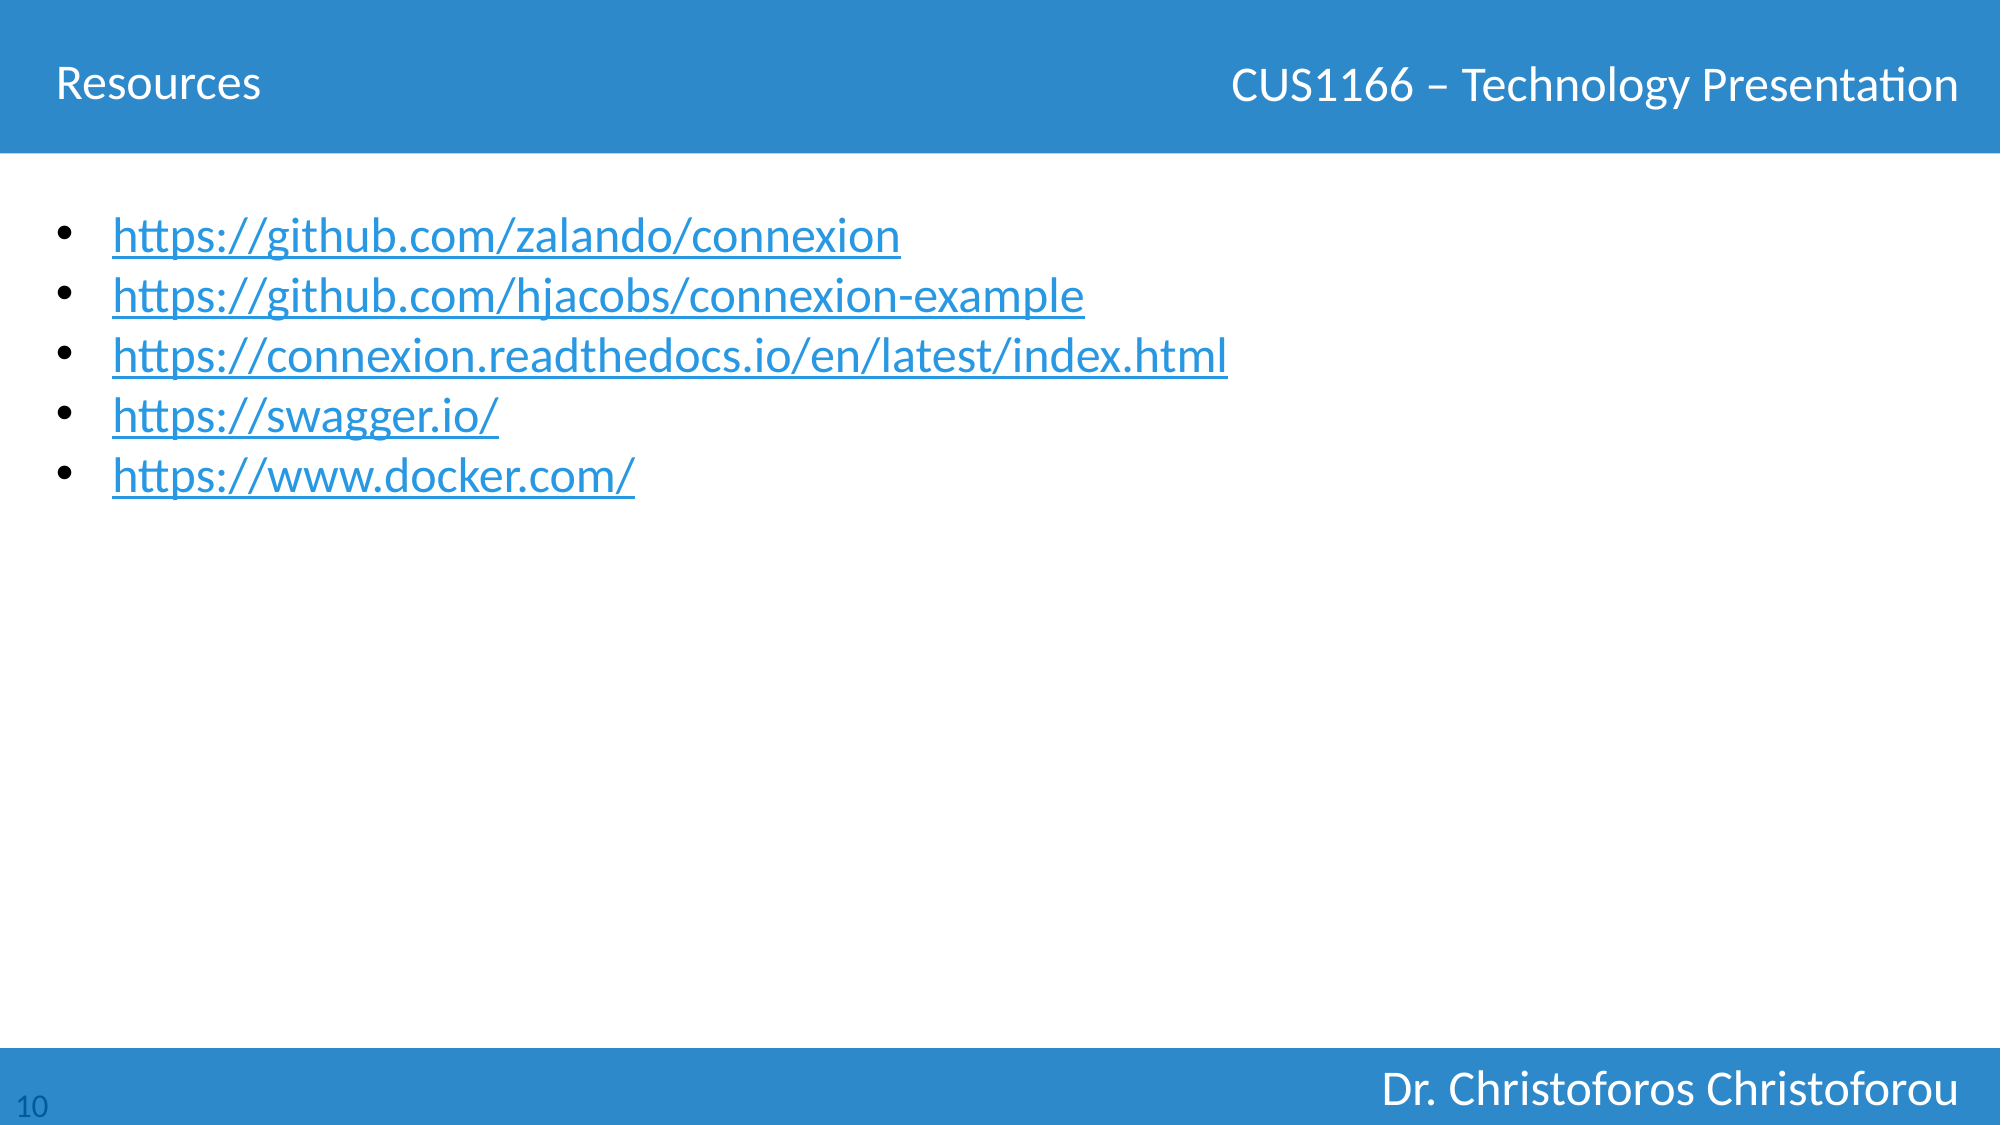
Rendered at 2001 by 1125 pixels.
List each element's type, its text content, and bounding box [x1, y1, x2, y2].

text_box https://github.com/zalando/connexion https://github.com/hjacobs/connexion-example https://connexion.readthedocs.io/en/latest/index.html https://swagger.io/ https://www.docker.com/ [41, 195, 1953, 510]
text_box Resources [41, 41, 1330, 117]
